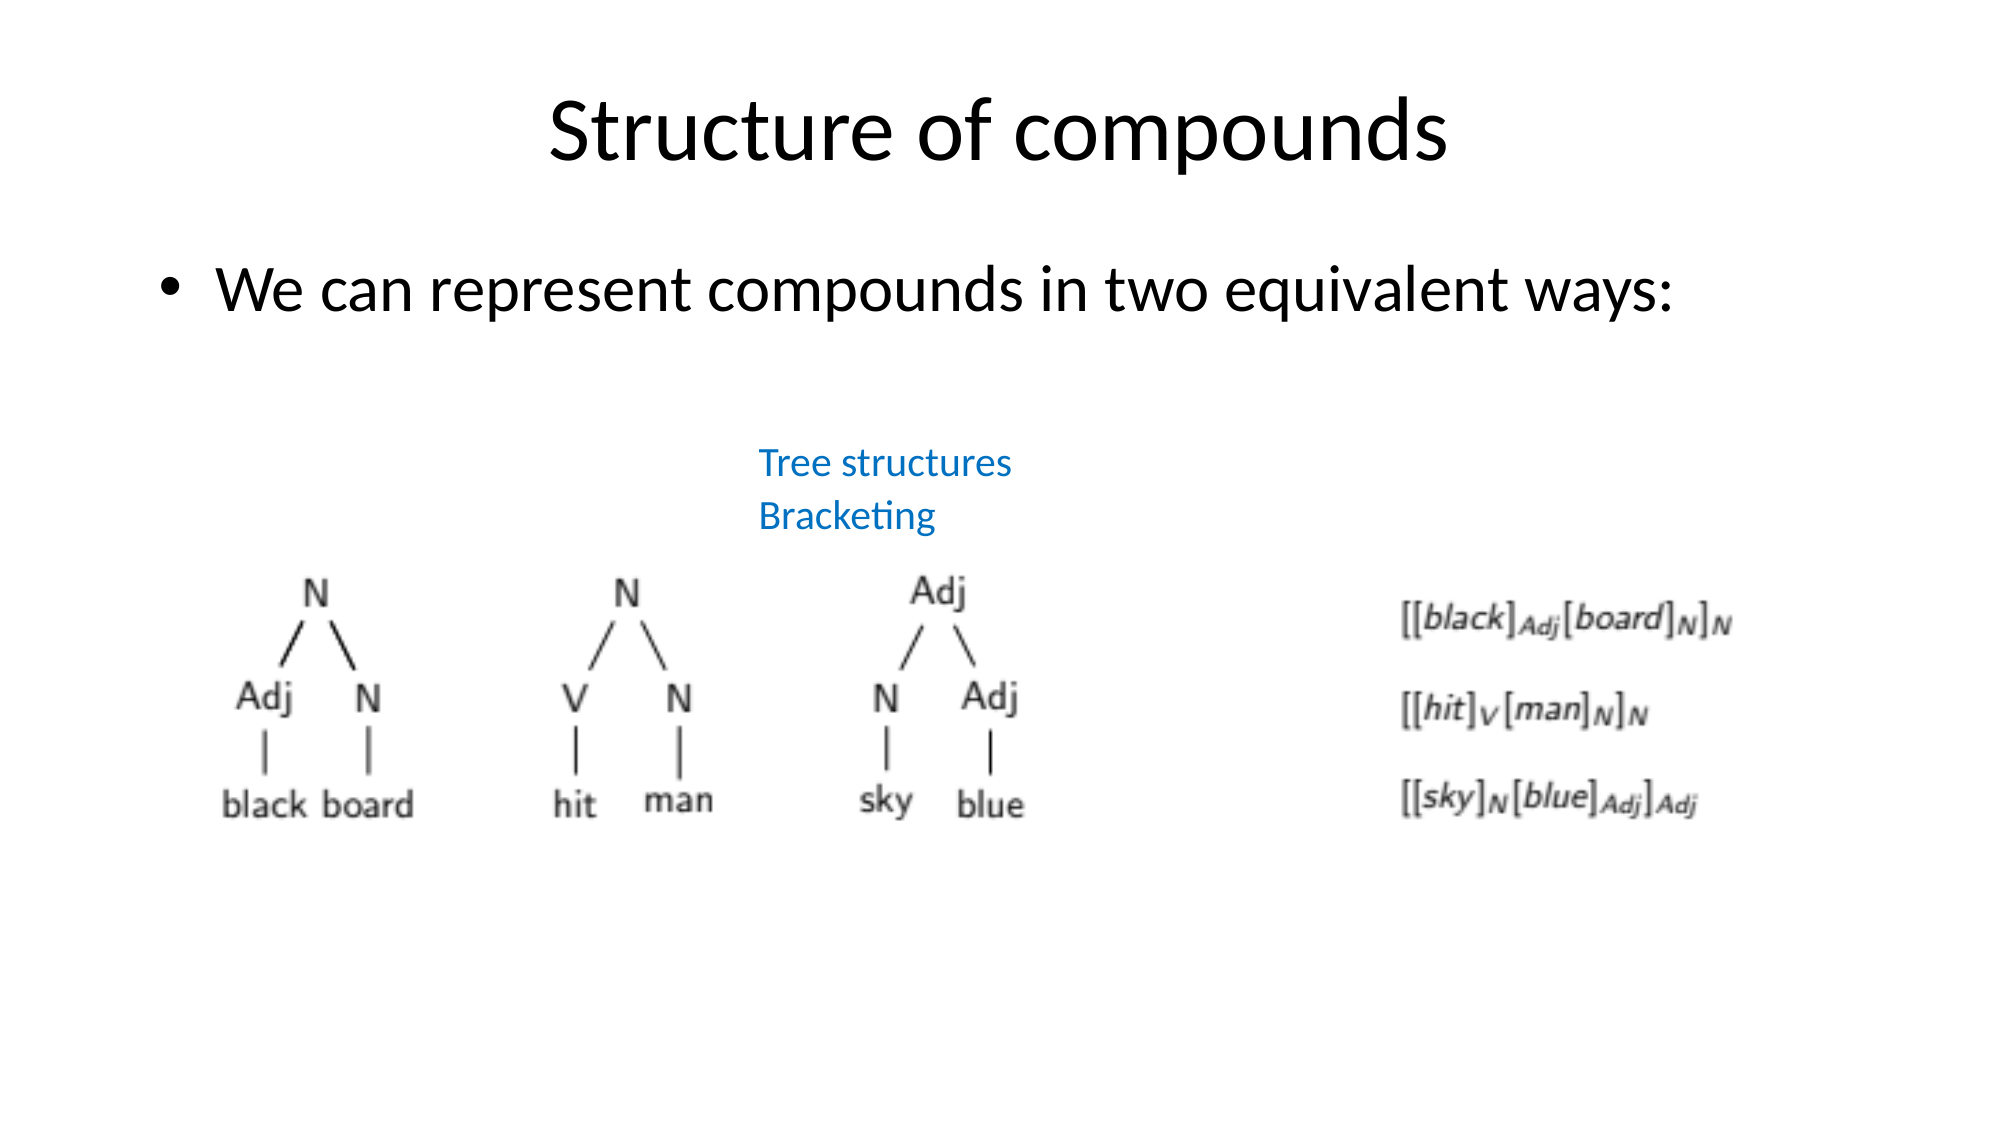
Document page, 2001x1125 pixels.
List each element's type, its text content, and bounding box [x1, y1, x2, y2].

picture [1383, 562, 1758, 859]
list We can represent compounds in two equivalent ways: Tree structures Bracketing [143, 237, 1900, 1005]
title Structure of compounds [99, 45, 1900, 204]
picture [149, 541, 1105, 888]
